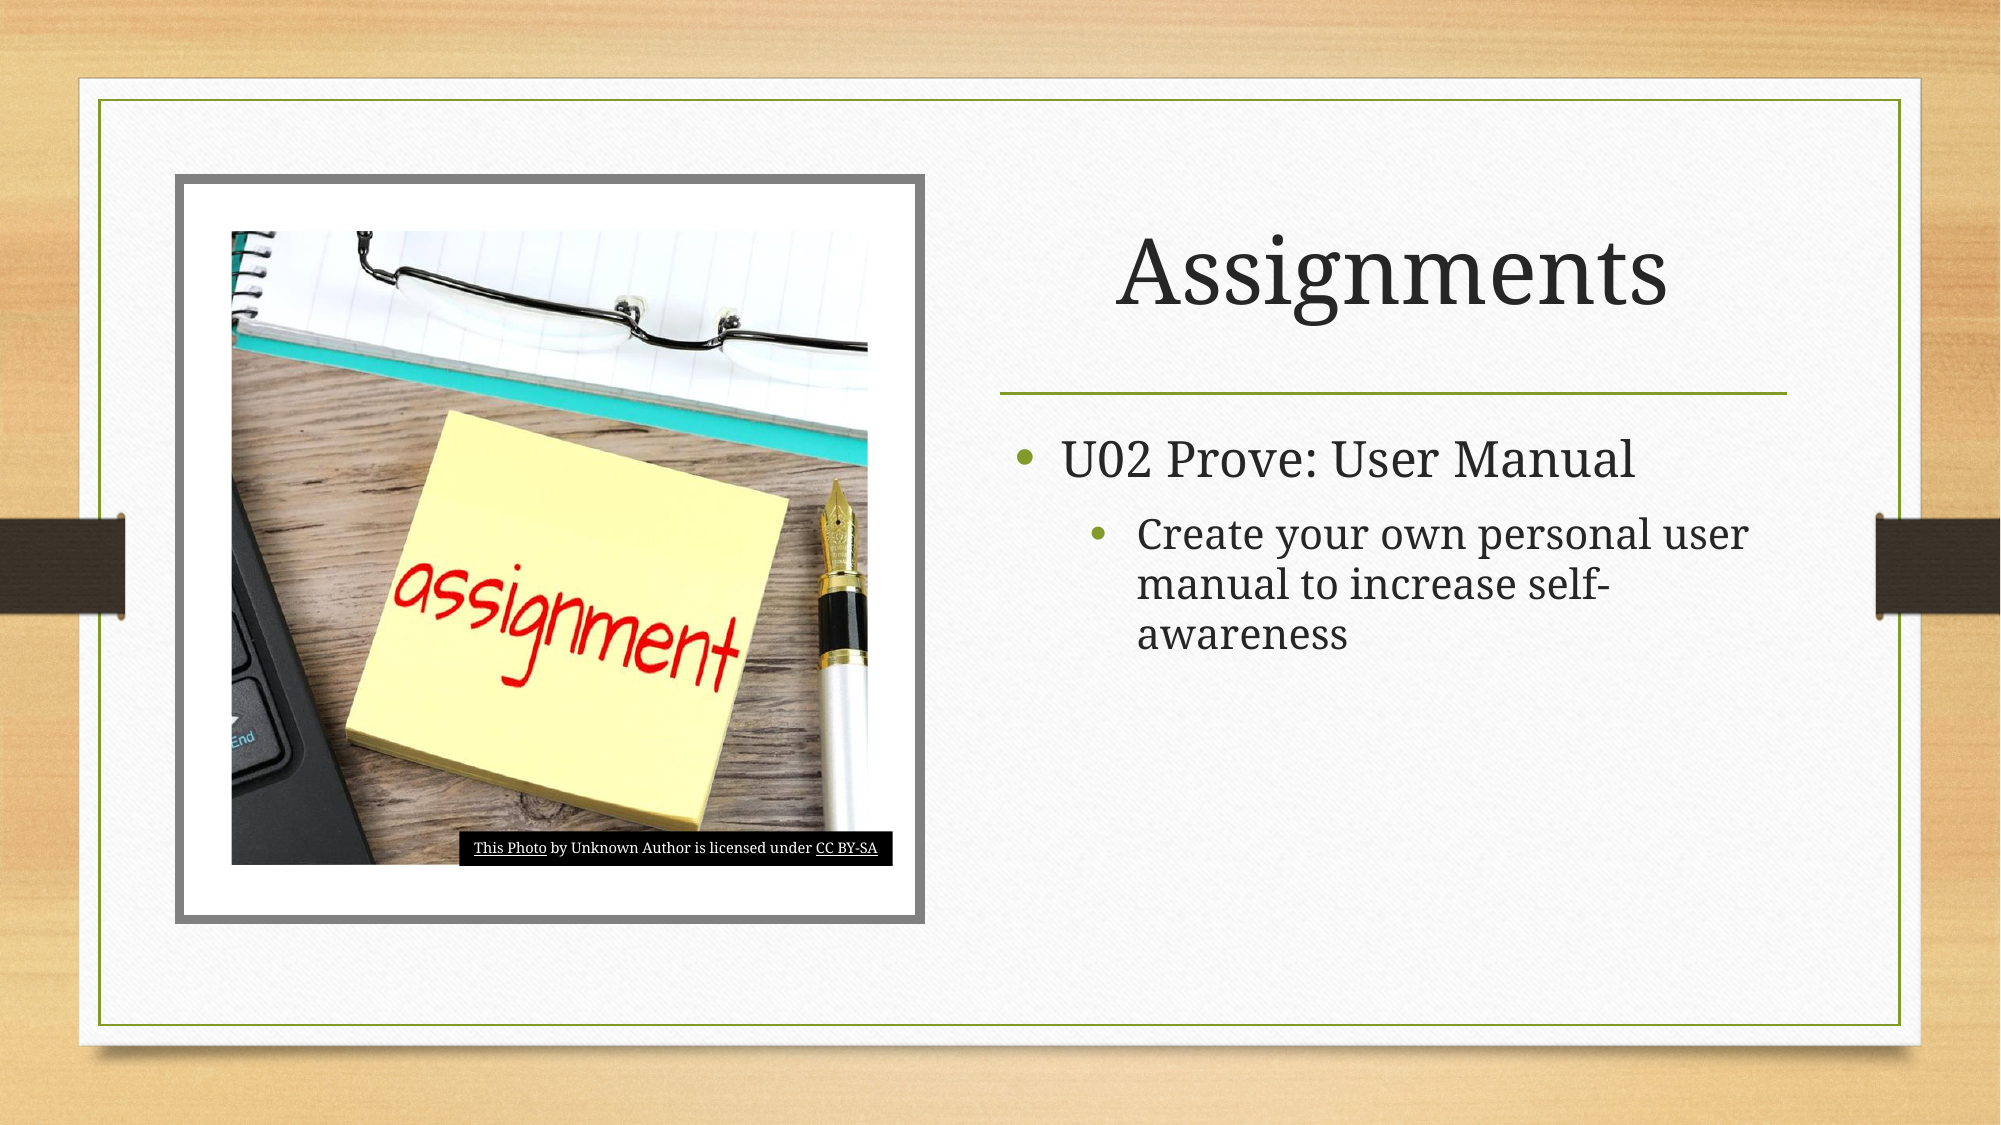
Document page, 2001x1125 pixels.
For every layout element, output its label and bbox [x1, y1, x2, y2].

text_box [0, 0, 2000, 1125]
picture [231, 231, 868, 865]
